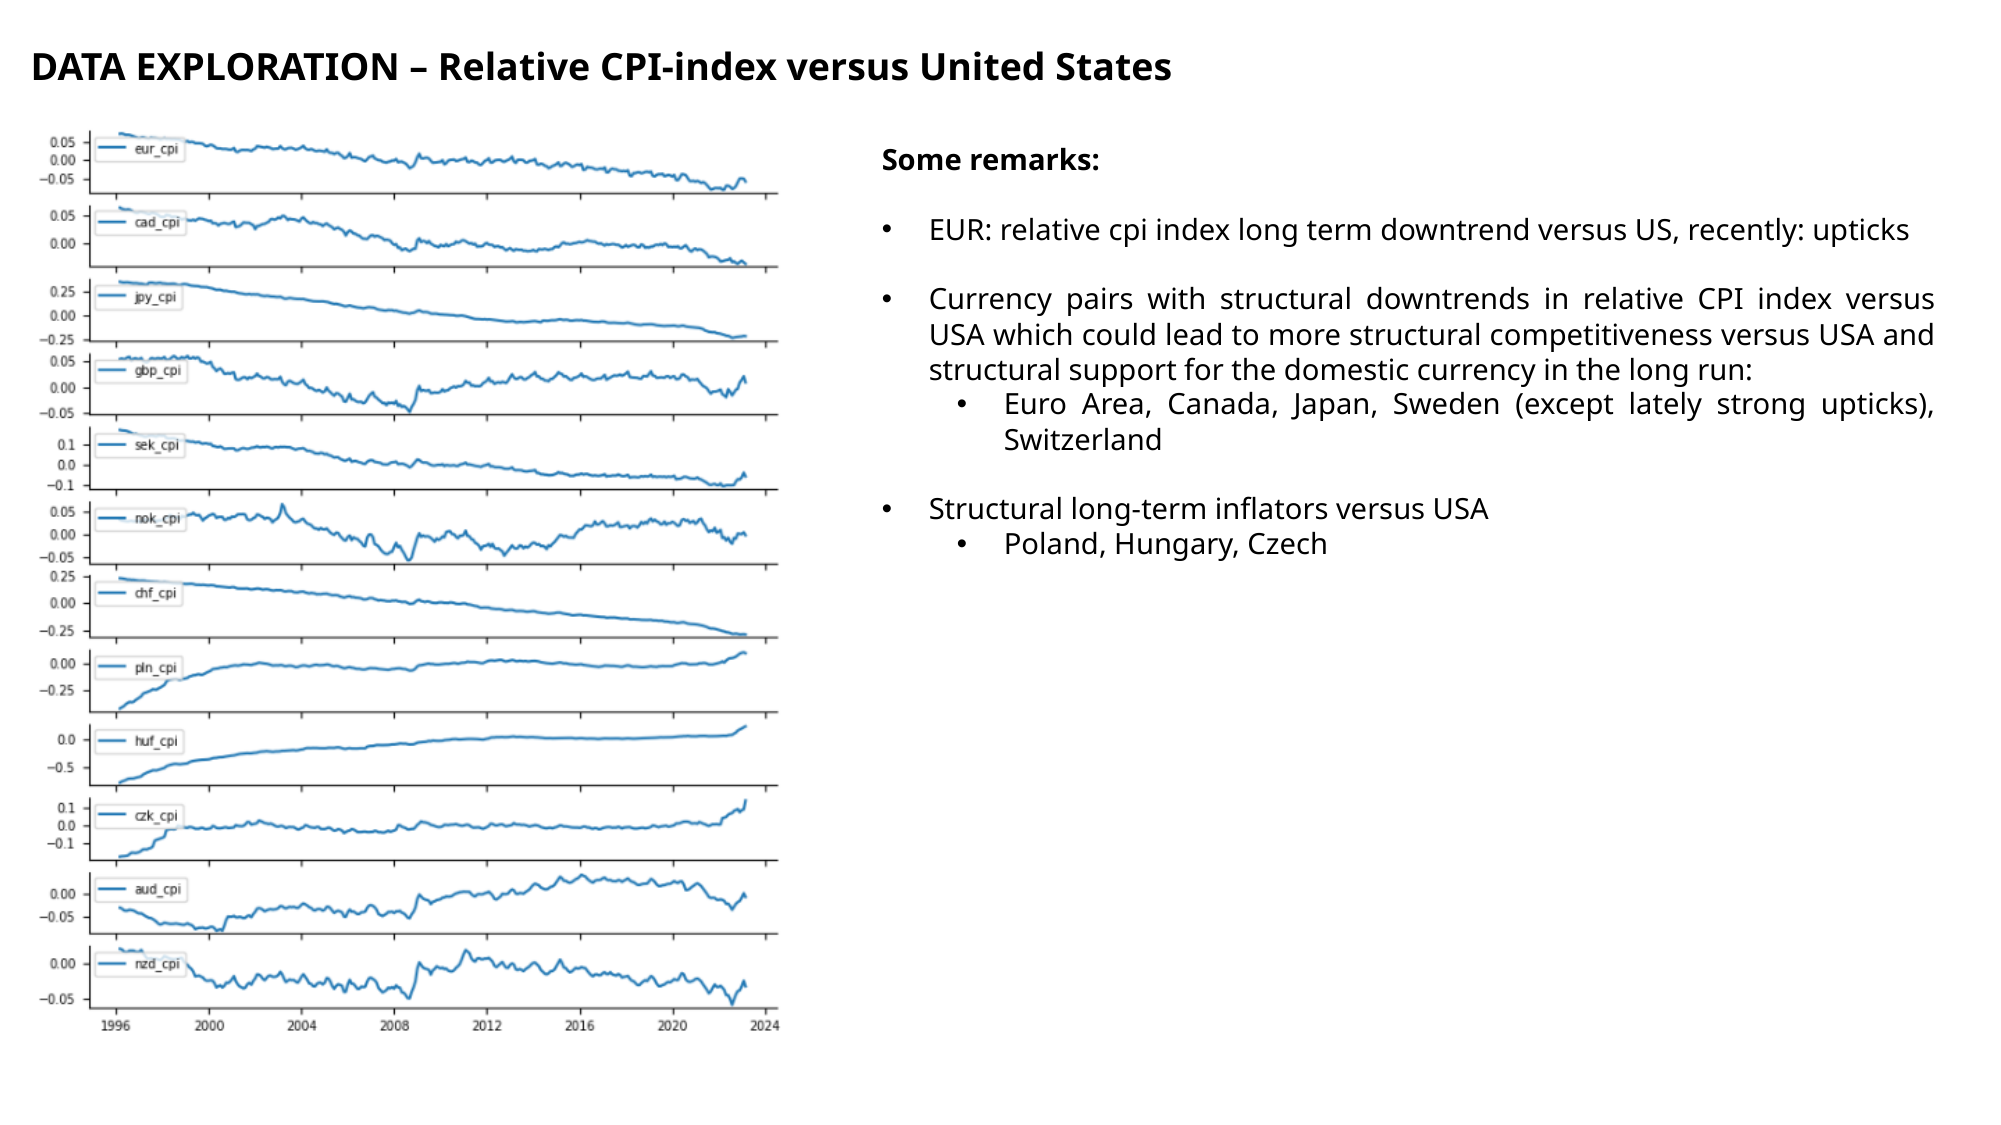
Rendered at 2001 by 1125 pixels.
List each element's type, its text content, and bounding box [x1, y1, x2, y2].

text_box Some remarks: EUR: relative cpi index long term downtrend versus US, recently: upticks Currency pairs with structural downtrends in relative CPI index versus USA which could lead to more structural competitiveness versus USA and structural support for the domestic currency in the long run: Euro Area, Canada, Japan, Sweden (except lately strong upticks), Switzerland Structural long-term inflators versus USA Poland, Hungary, Czech [867, 133, 1951, 673]
text_box DATA EXPLORATION – Relative CPI-index versus United States [15, 35, 1951, 96]
picture [31, 96, 847, 1079]
